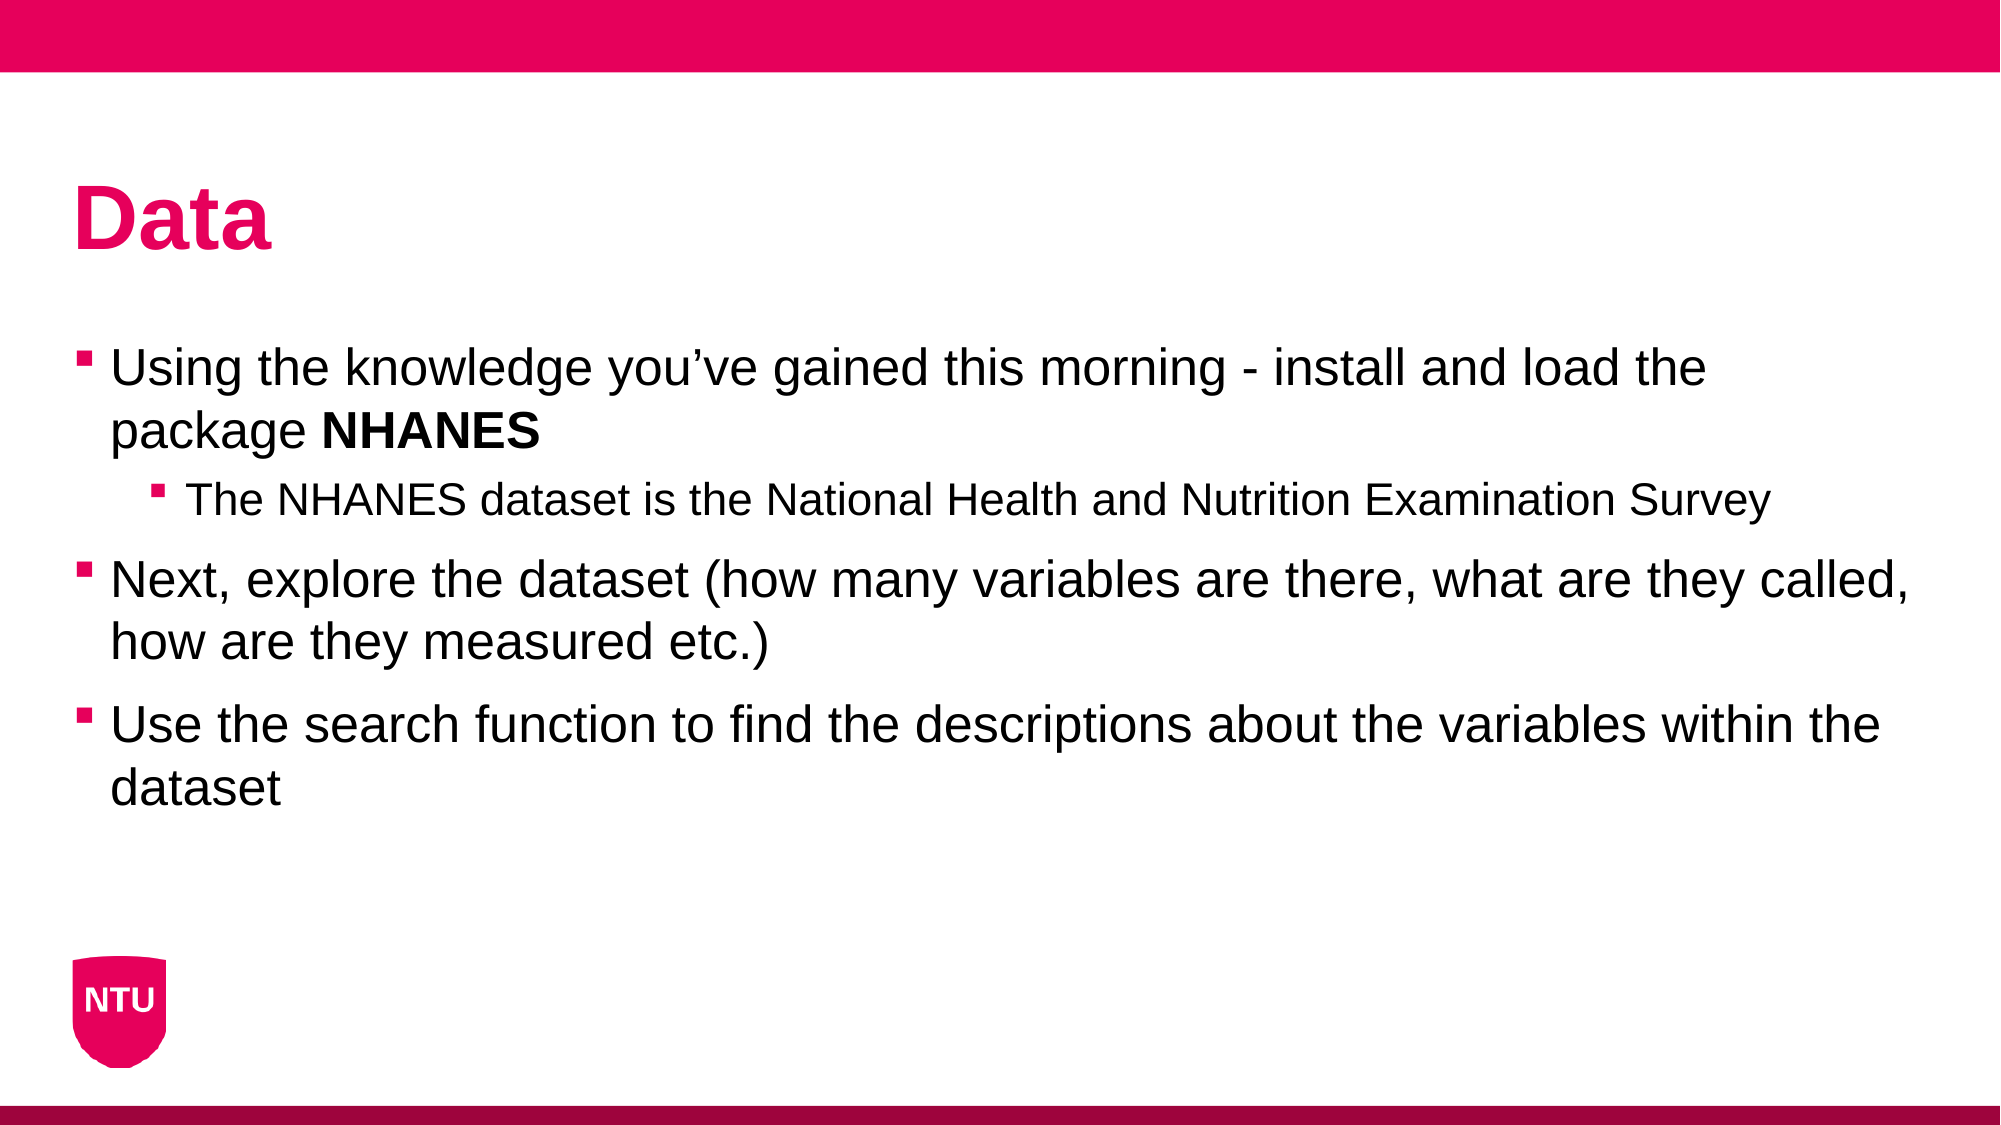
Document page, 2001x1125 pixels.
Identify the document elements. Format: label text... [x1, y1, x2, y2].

title Data [72, 131, 1928, 296]
list Using the knowledge you’ve gained this morning - install and load the package NHANES The NHANES dataset is the National Health and Nutrition Examination Survey Next, explore the dataset (how many variables are there, what are they called, how are they measured etc.) Use the search function to find the descriptions about the variables within the dataset [72, 326, 1928, 935]
